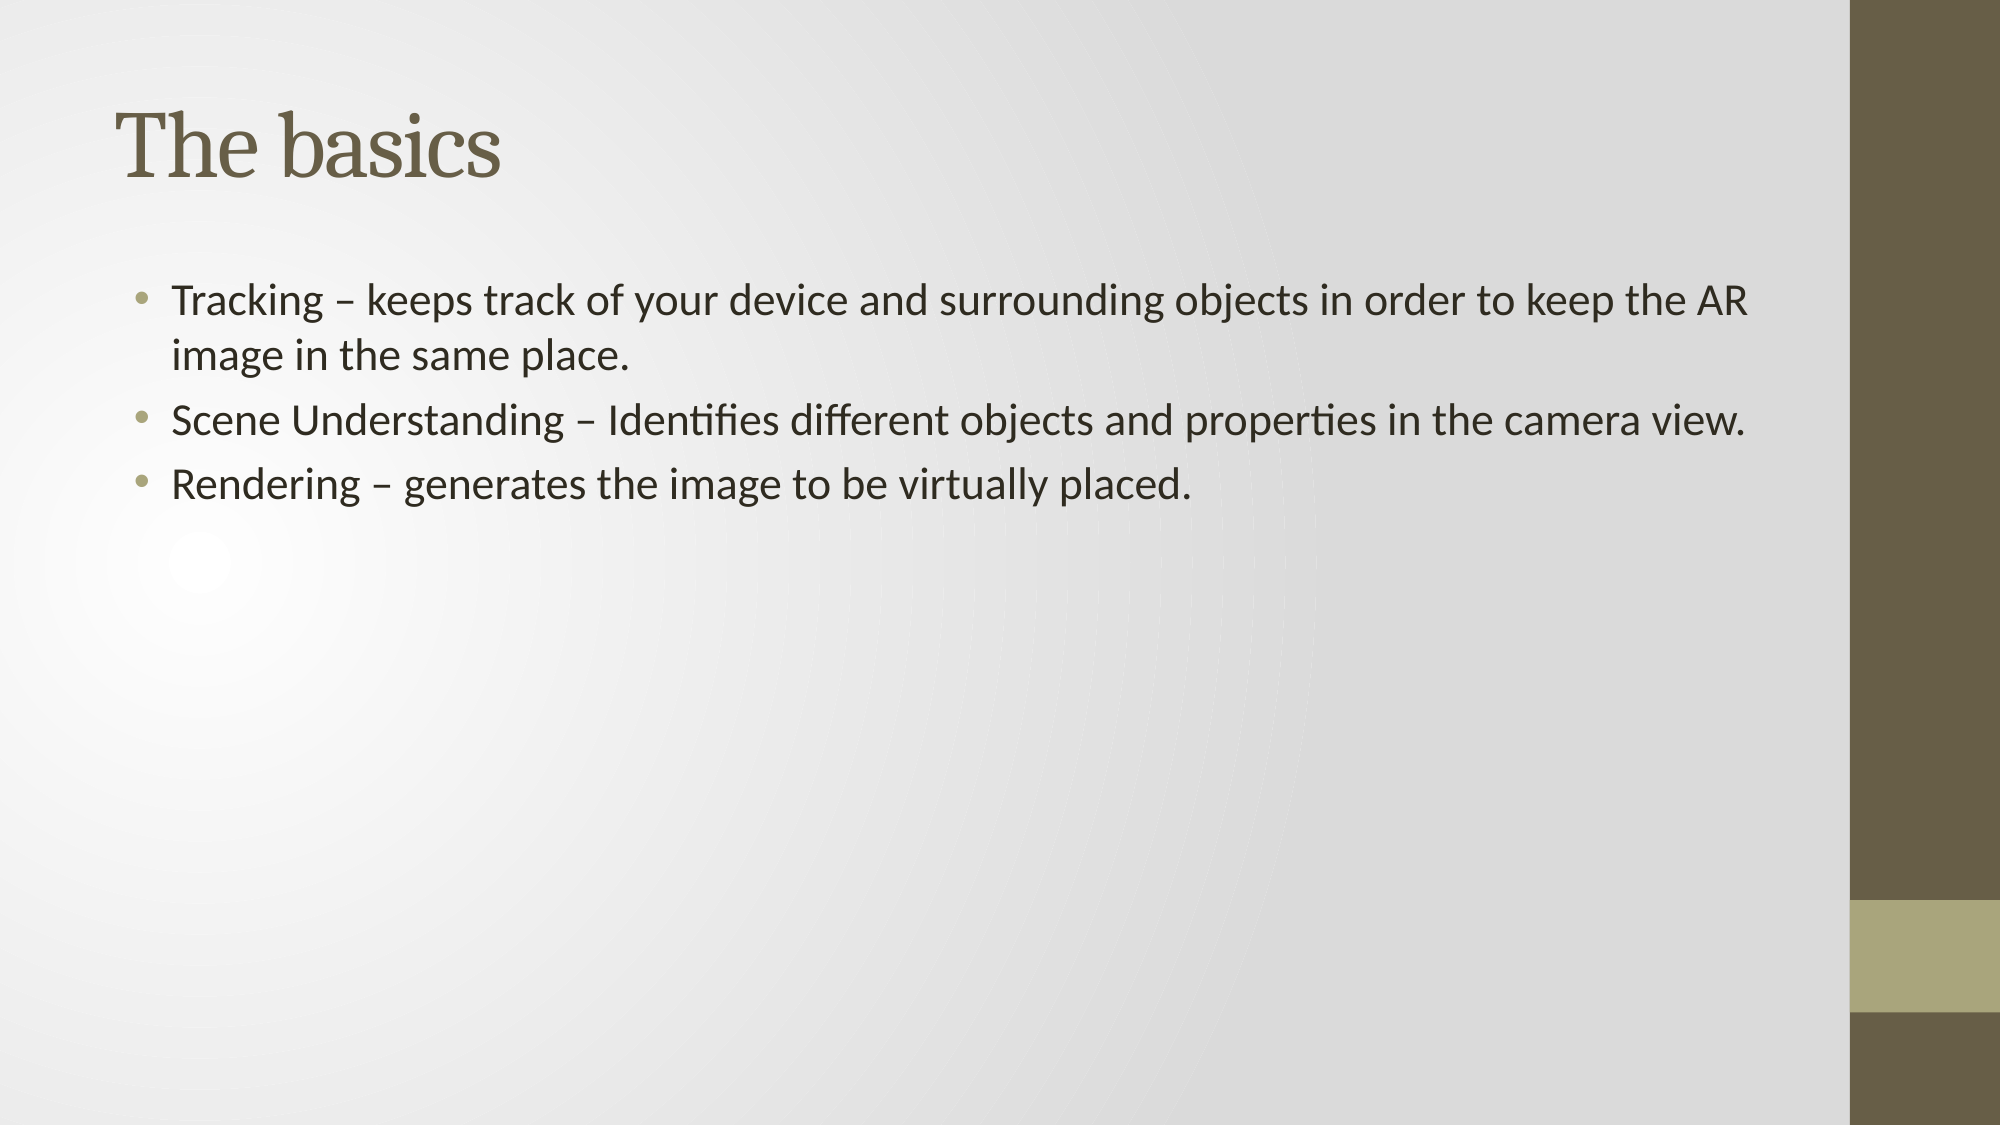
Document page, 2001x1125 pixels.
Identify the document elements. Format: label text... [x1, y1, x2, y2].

list Tracking – keeps track of your device and surrounding objects in order to keep the AR image in the same place. Scene Understanding – Identifies different objects and properties in the camera view. Rendering – generates the image to be virtually placed. [99, 262, 1767, 1050]
title The basics [99, 45, 1767, 233]
